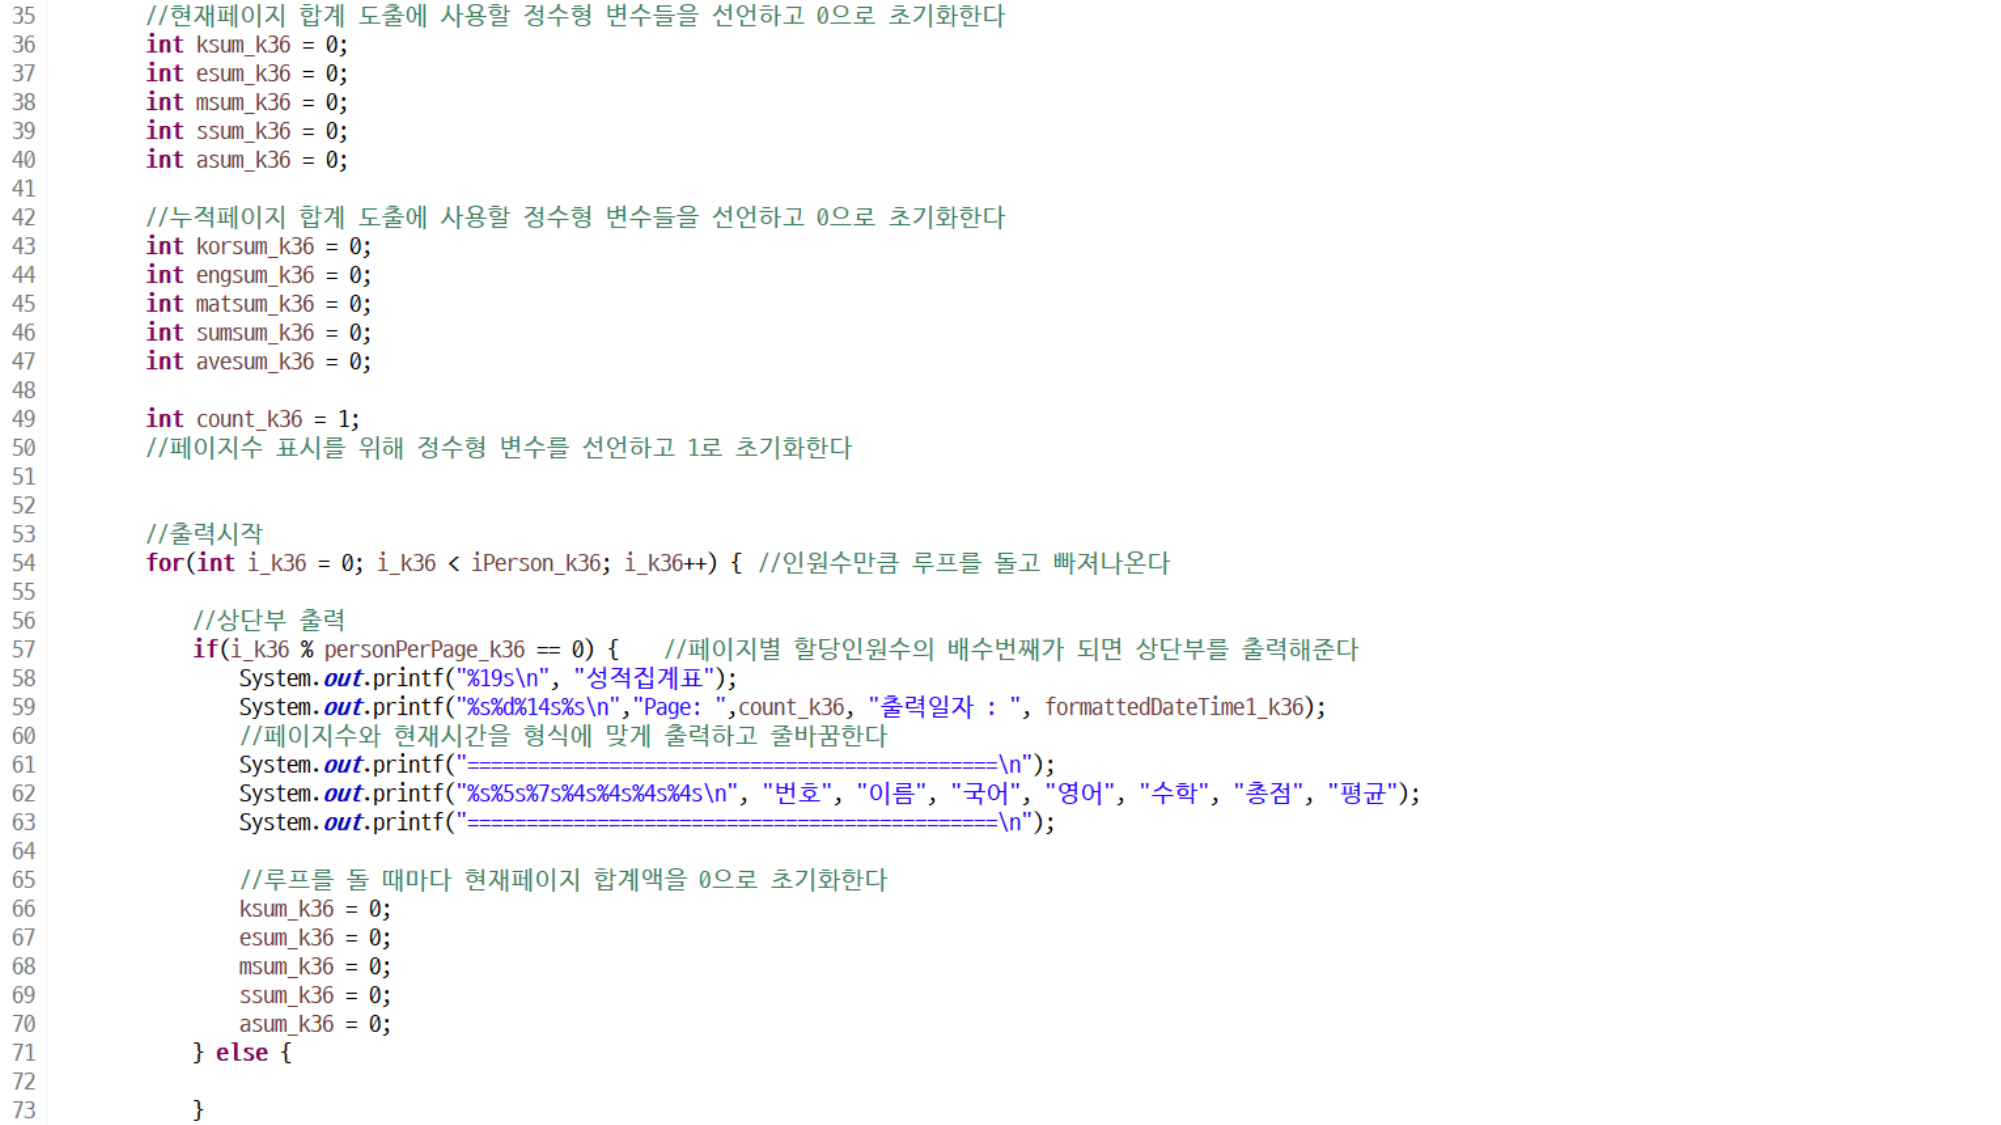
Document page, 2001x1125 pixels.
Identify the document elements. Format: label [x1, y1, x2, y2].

picture [0, 0, 1441, 1125]
